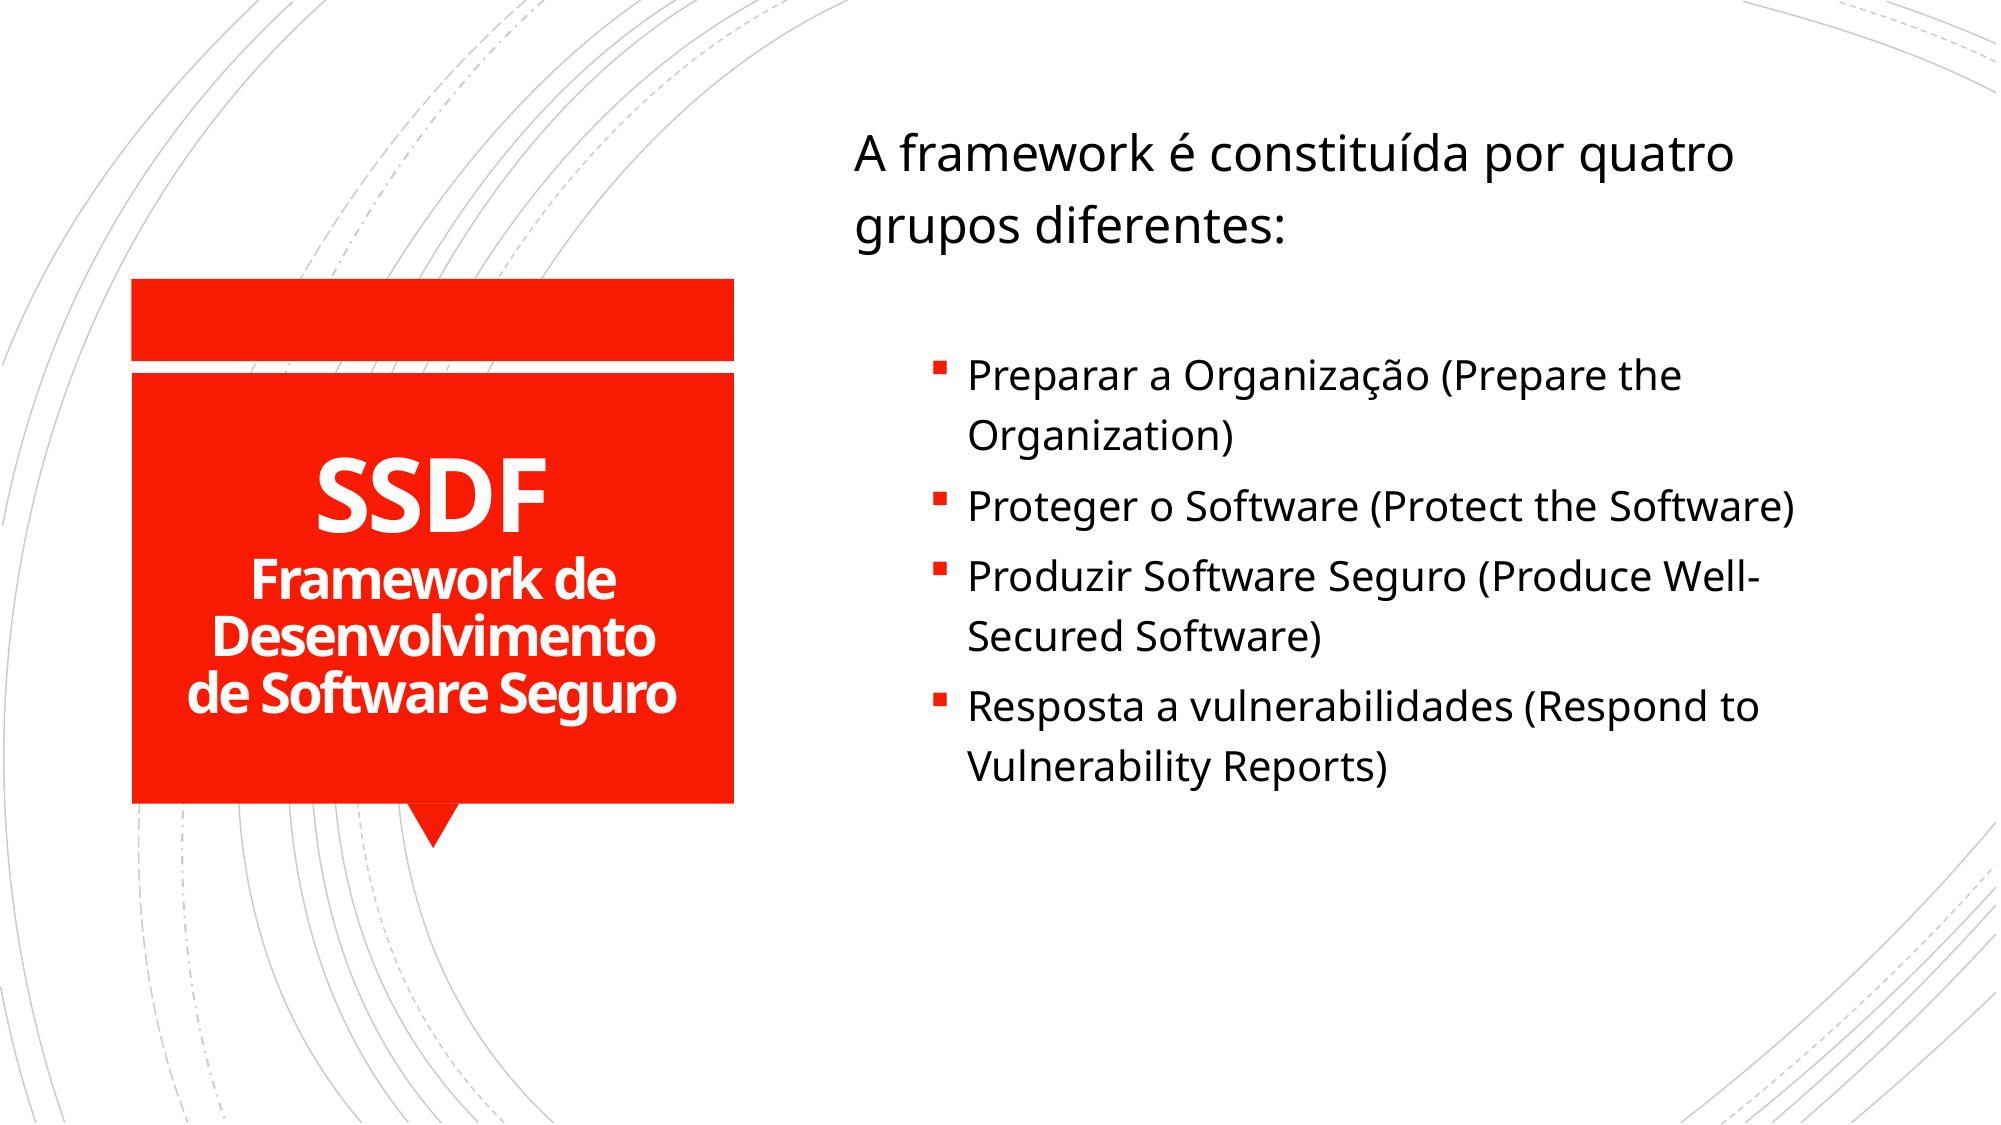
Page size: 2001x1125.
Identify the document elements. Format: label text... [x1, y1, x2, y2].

title SSDF Framework de Desenvolvimento de Software Seguro [145, 385, 720, 789]
list A framework é constituída por quatro grupos diferentes: Preparar a Organização (Prepare the Organization) Proteger o Software (Protect the Software) Produzir Software Seguro (Produce Well-Secured Software) Resposta a vulnerabilidades (Respond to Vulnerability Reports) [839, 131, 1871, 993]
